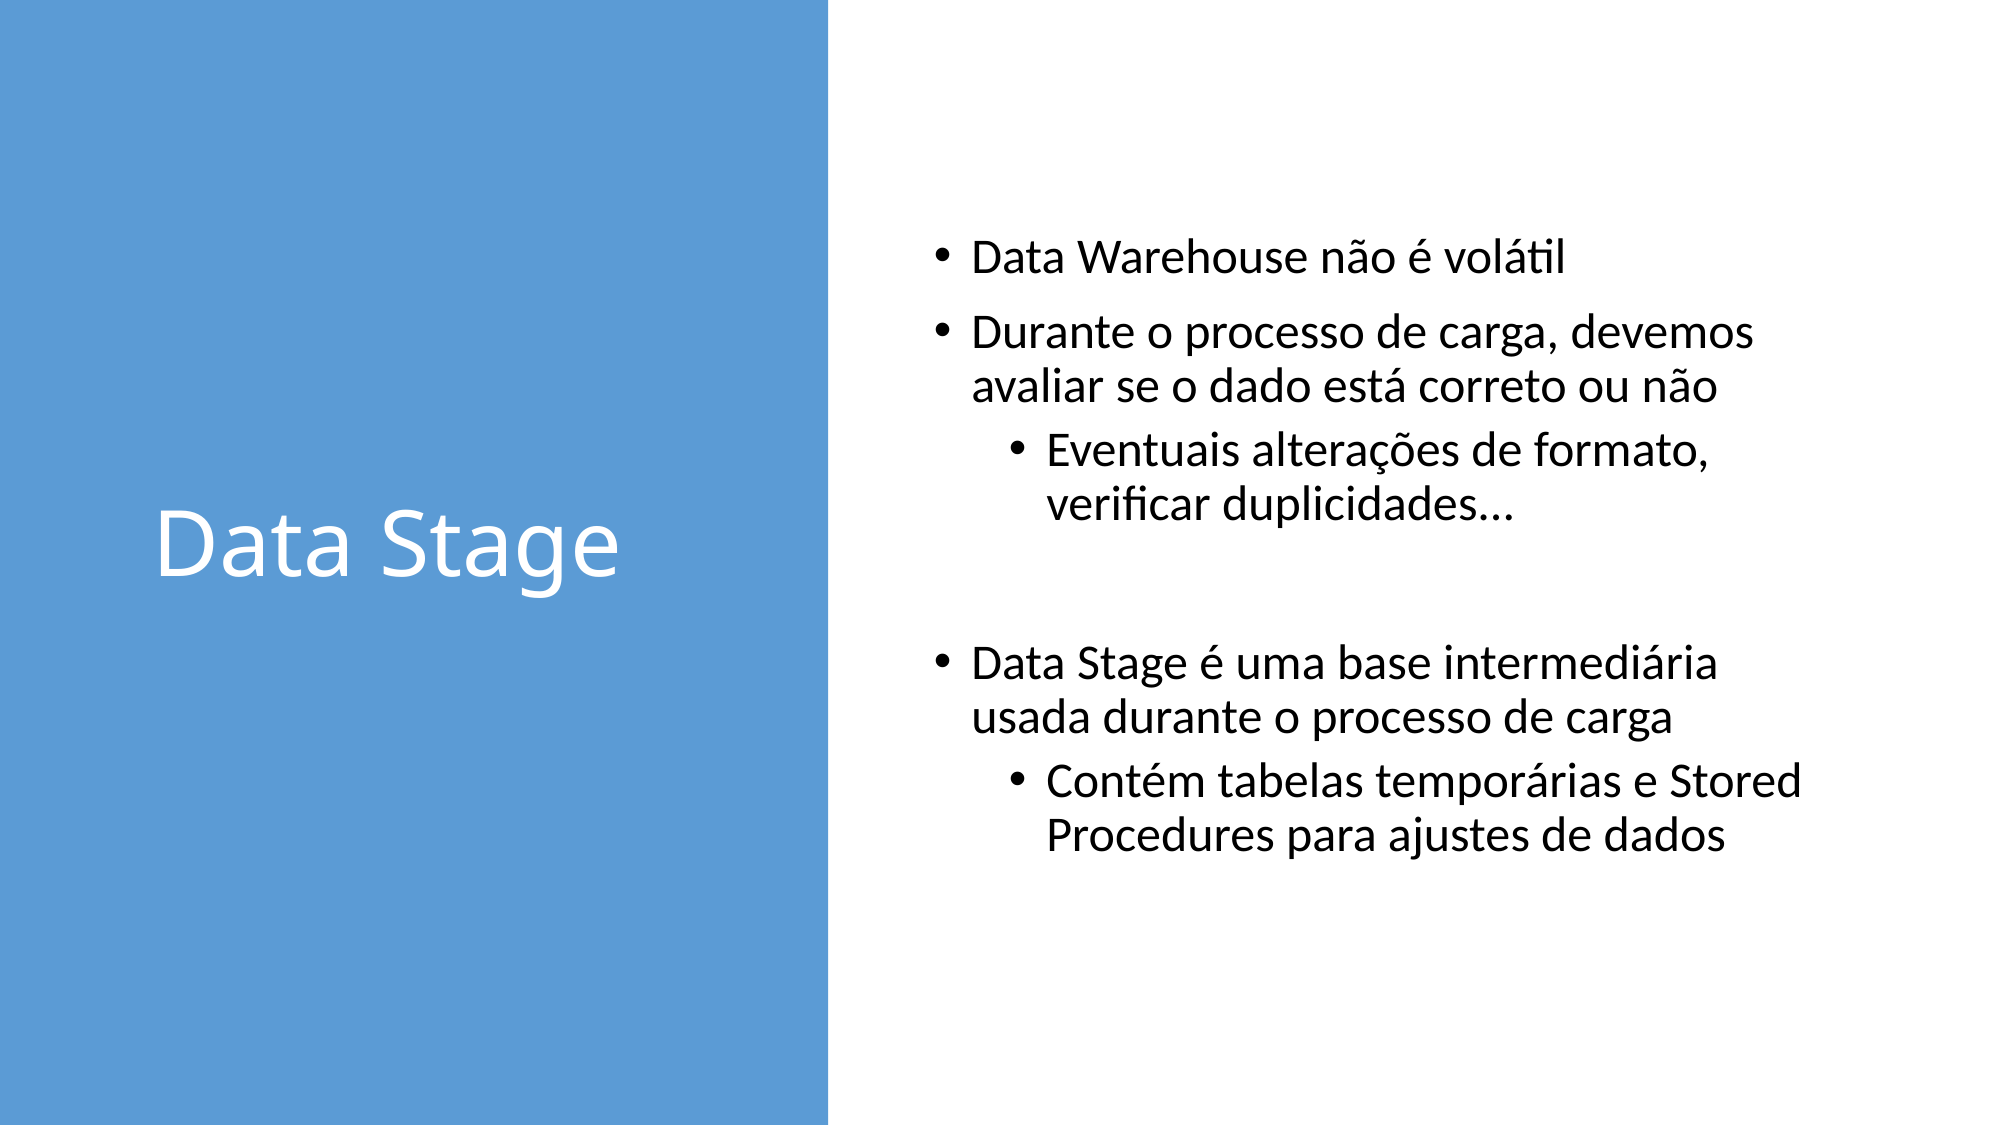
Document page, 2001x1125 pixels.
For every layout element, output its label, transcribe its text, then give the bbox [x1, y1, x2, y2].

text_box [0, 0, 829, 1125]
title Data Stage [137, 102, 756, 991]
list Data Warehouse não é volátil Durante o processo de carga, devemos avaliar se o dado está correto ou não Eventuais alterações de formato, verificar duplicidades... Data Stage é uma base intermediária usada durante o processo de carga Contém tabelas temporárias e Stored Procedures para ajustes de dados [918, 102, 1863, 991]
